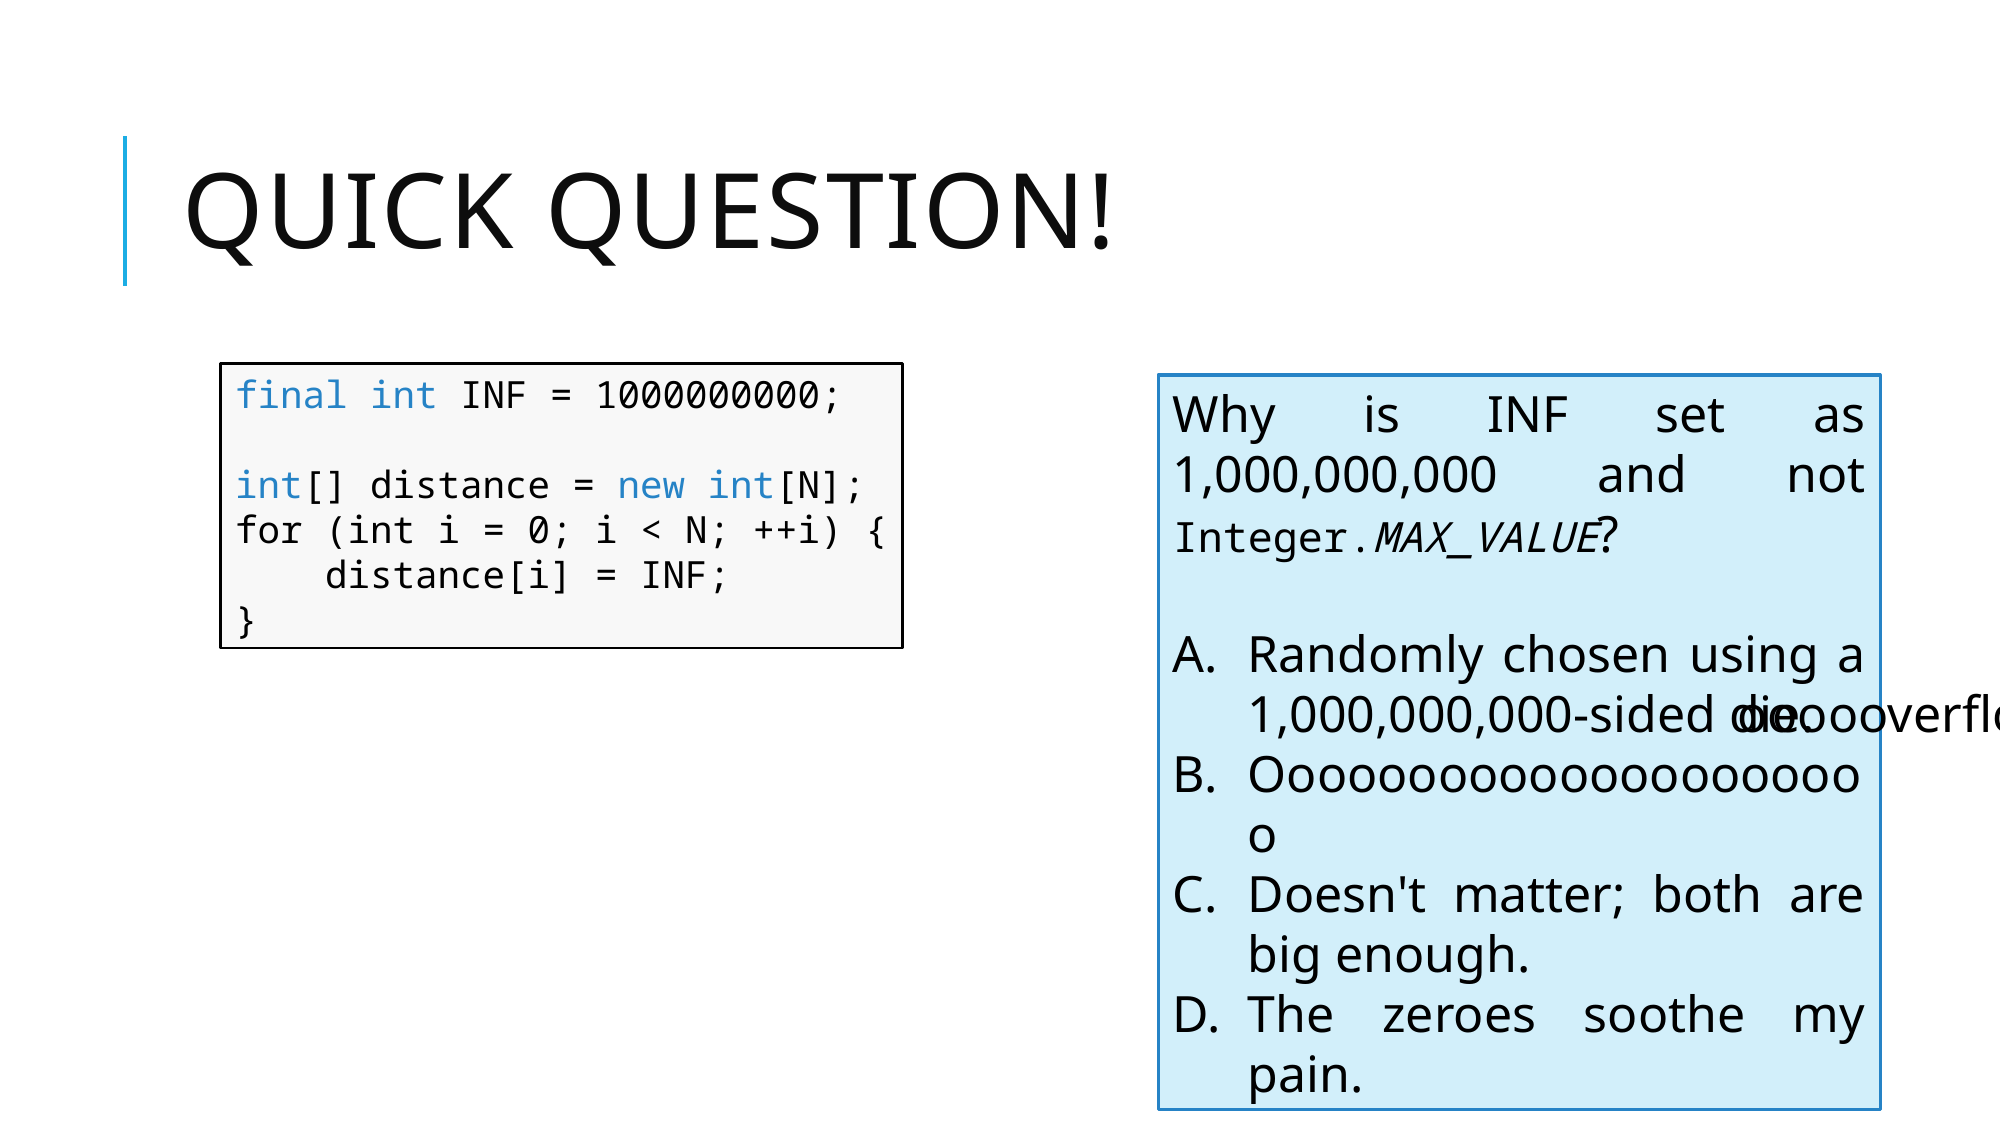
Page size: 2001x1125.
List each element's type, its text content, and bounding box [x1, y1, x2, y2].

title Quick question! [168, 96, 1763, 342]
text_box final int INF = 1000000000; int[] distance = new int[N]; for (int i = 0; i < N; ++i) { distance[i] = INF; } [219, 362, 904, 649]
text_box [1157, 374, 2000, 936]
